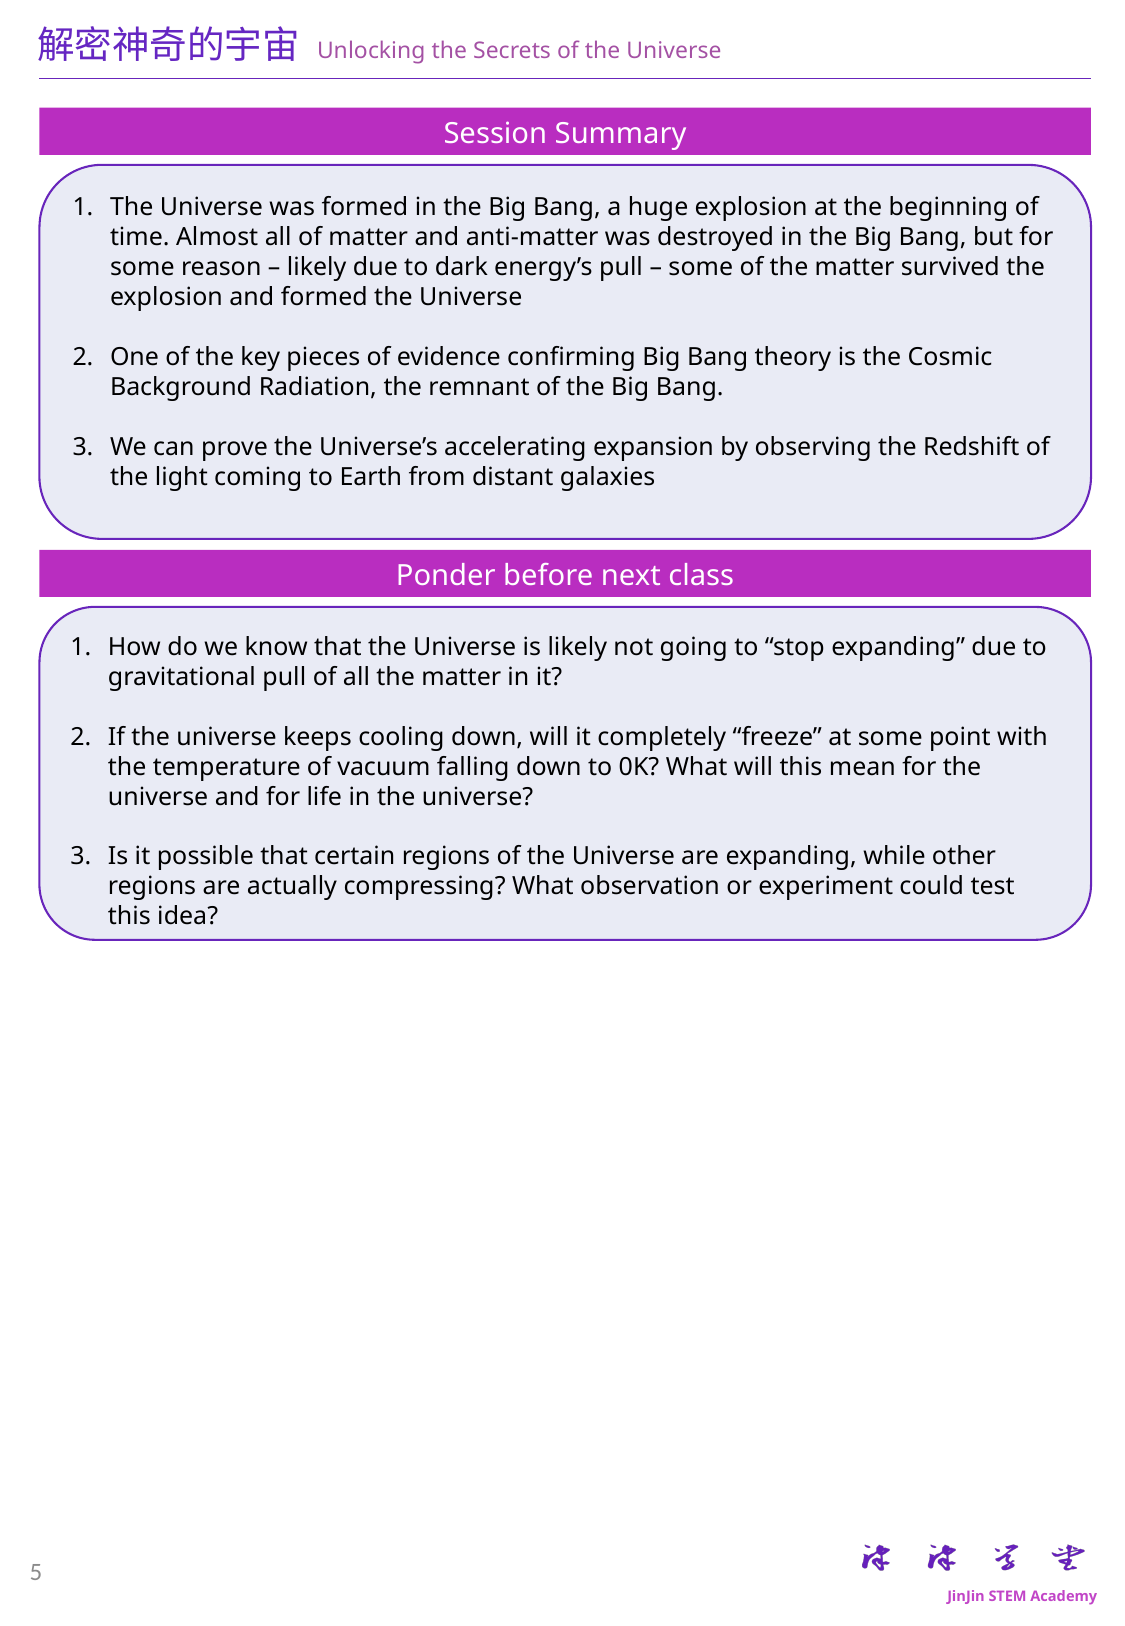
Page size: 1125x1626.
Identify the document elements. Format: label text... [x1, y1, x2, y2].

text_box The Universe was formed in the Big Bang, a huge explosion at the beginning of time. Almost all of matter and anti-matter was destroyed in the Big Bang, but for some reason – likely due to dark energy’s pull – some of the matter survived the explosion and formed the Universe One of the key pieces of evidence confirming Big Bang theory is the Cosmic Background Radiation, the remnant of the Big Bang. We can prove the Universe’s accelerating expansion by observing the Redshift of the light coming to Earth from distant galaxies [38, 163, 1093, 540]
text_box Session Summary [38, 107, 1092, 156]
text_box How do we know that the Universe is likely not going to “stop expanding” due to gravitational pull of all the matter in it? If the universe keeps cooling down, will it completely “freeze” at some point with the temperature of vacuum falling down to 0K? What will this mean for the universe and for life in the universe? Is it possible that certain regions of the Universe are expanding, while other regions are actually compressing? What observation or experiment could test this idea? [38, 605, 1093, 941]
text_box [848, 1538, 1125, 1613]
text_box 解密神奇的宇宙 Unlocking the Secrets of the Universe [22, 18, 1108, 78]
text_box Ponder before next class [38, 549, 1092, 598]
slide_number 5 [14, 1526, 268, 1614]
